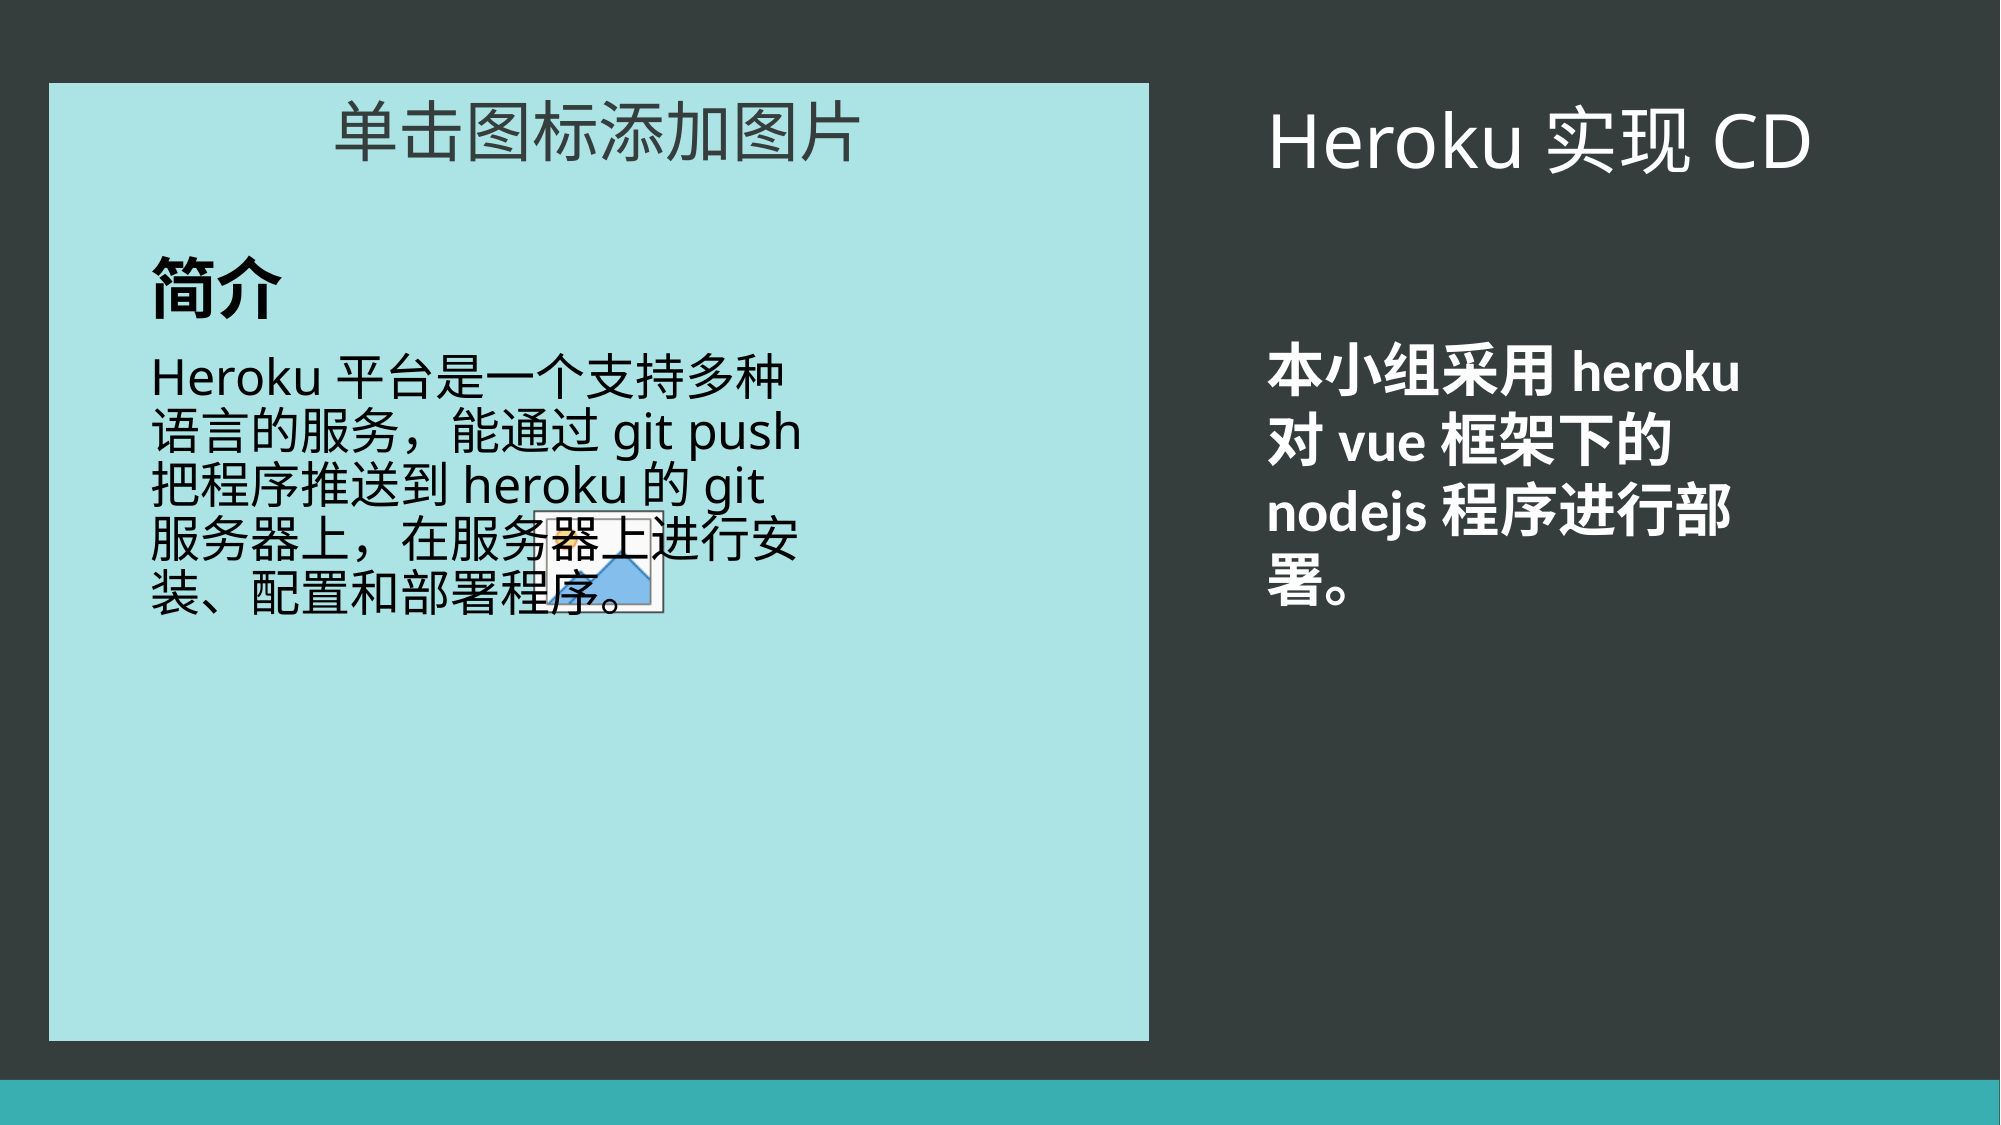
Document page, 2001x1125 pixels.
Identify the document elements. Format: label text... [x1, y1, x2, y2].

text_box 本小组采用heroku对vue框架下的nodejs程序进行部署。 [1251, 325, 1798, 691]
title Heroku实现CD [1251, 84, 1942, 193]
picture [49, 82, 1149, 1041]
